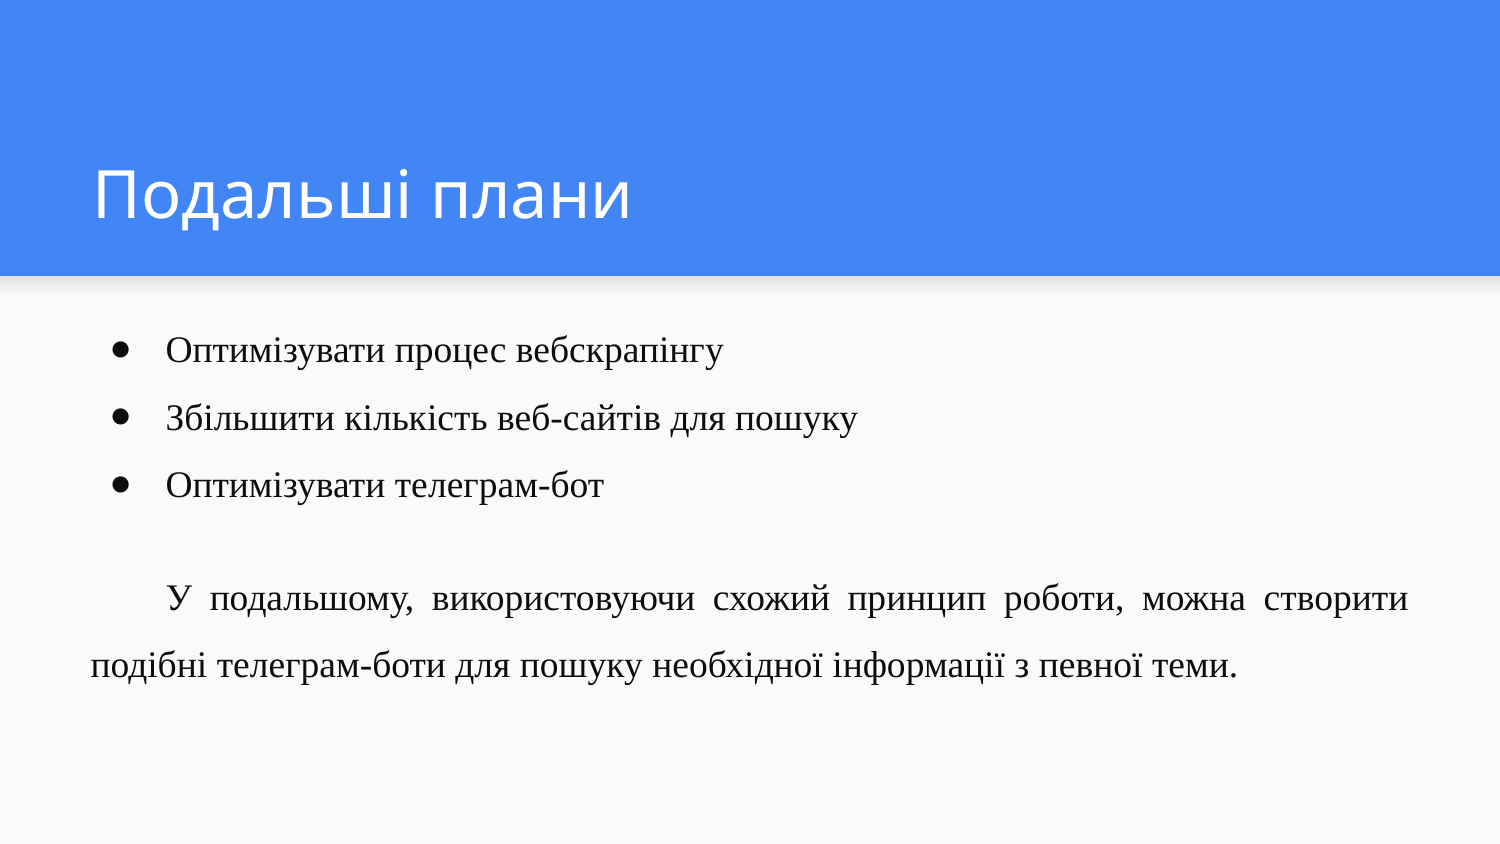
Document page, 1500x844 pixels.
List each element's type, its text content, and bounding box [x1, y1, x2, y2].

list Оптимізувати процес вебскрапінгу Збільшити кількість веб-сайтів для пошуку Оптимізувати телеграм-бот У подальшому, використовуючи схожий принцип роботи, можна створити подібні телеграм-боти для пошуку необхідної інформації з певної теми. [75, 287, 1425, 831]
title Подальші плани [77, 121, 1427, 248]
